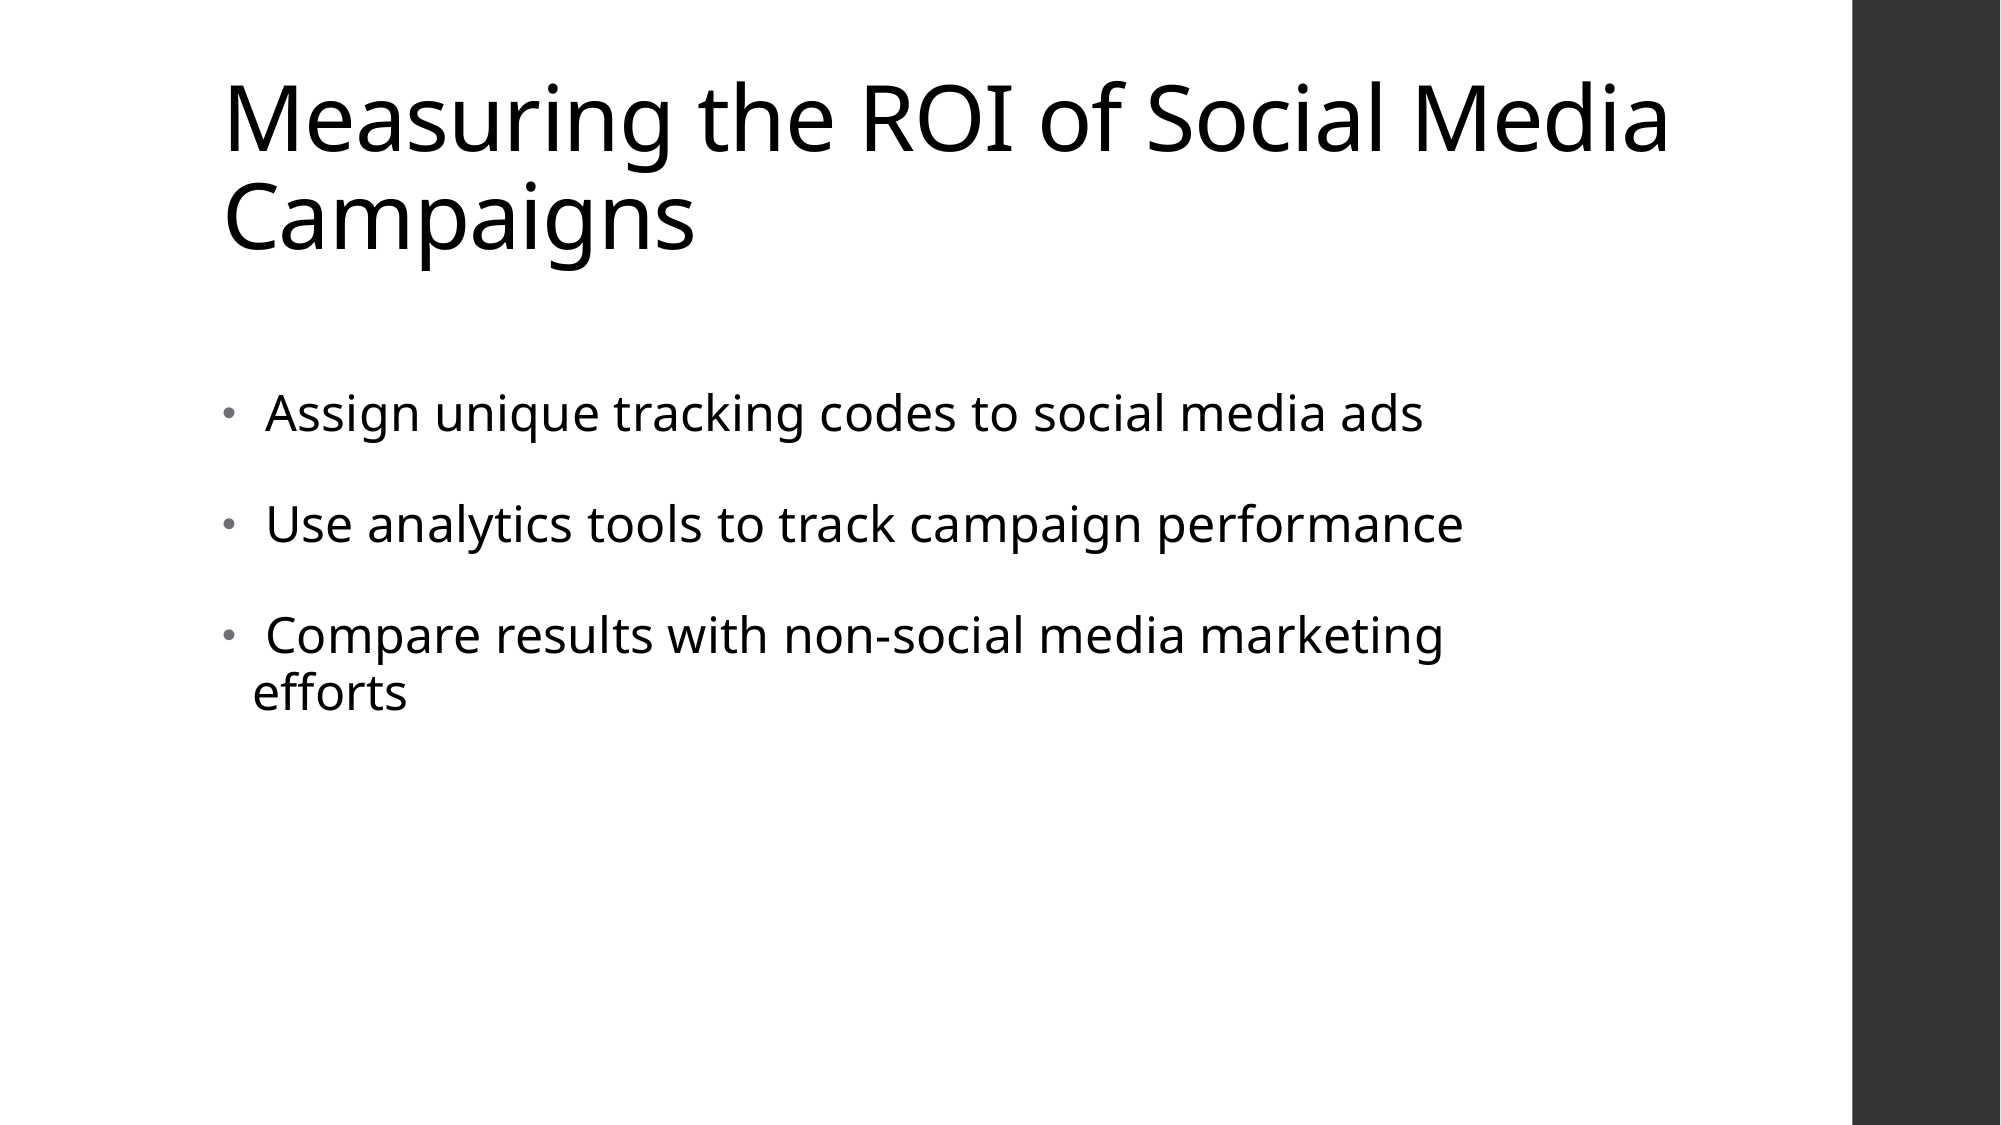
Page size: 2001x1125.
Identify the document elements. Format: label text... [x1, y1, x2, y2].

title Measuring the ROI of Social Media Campaigns [206, 60, 1797, 278]
list Assign unique tracking codes to social media ads Use analytics tools to track campaign performance Compare results with non-social media marketing efforts [206, 299, 1617, 1014]
